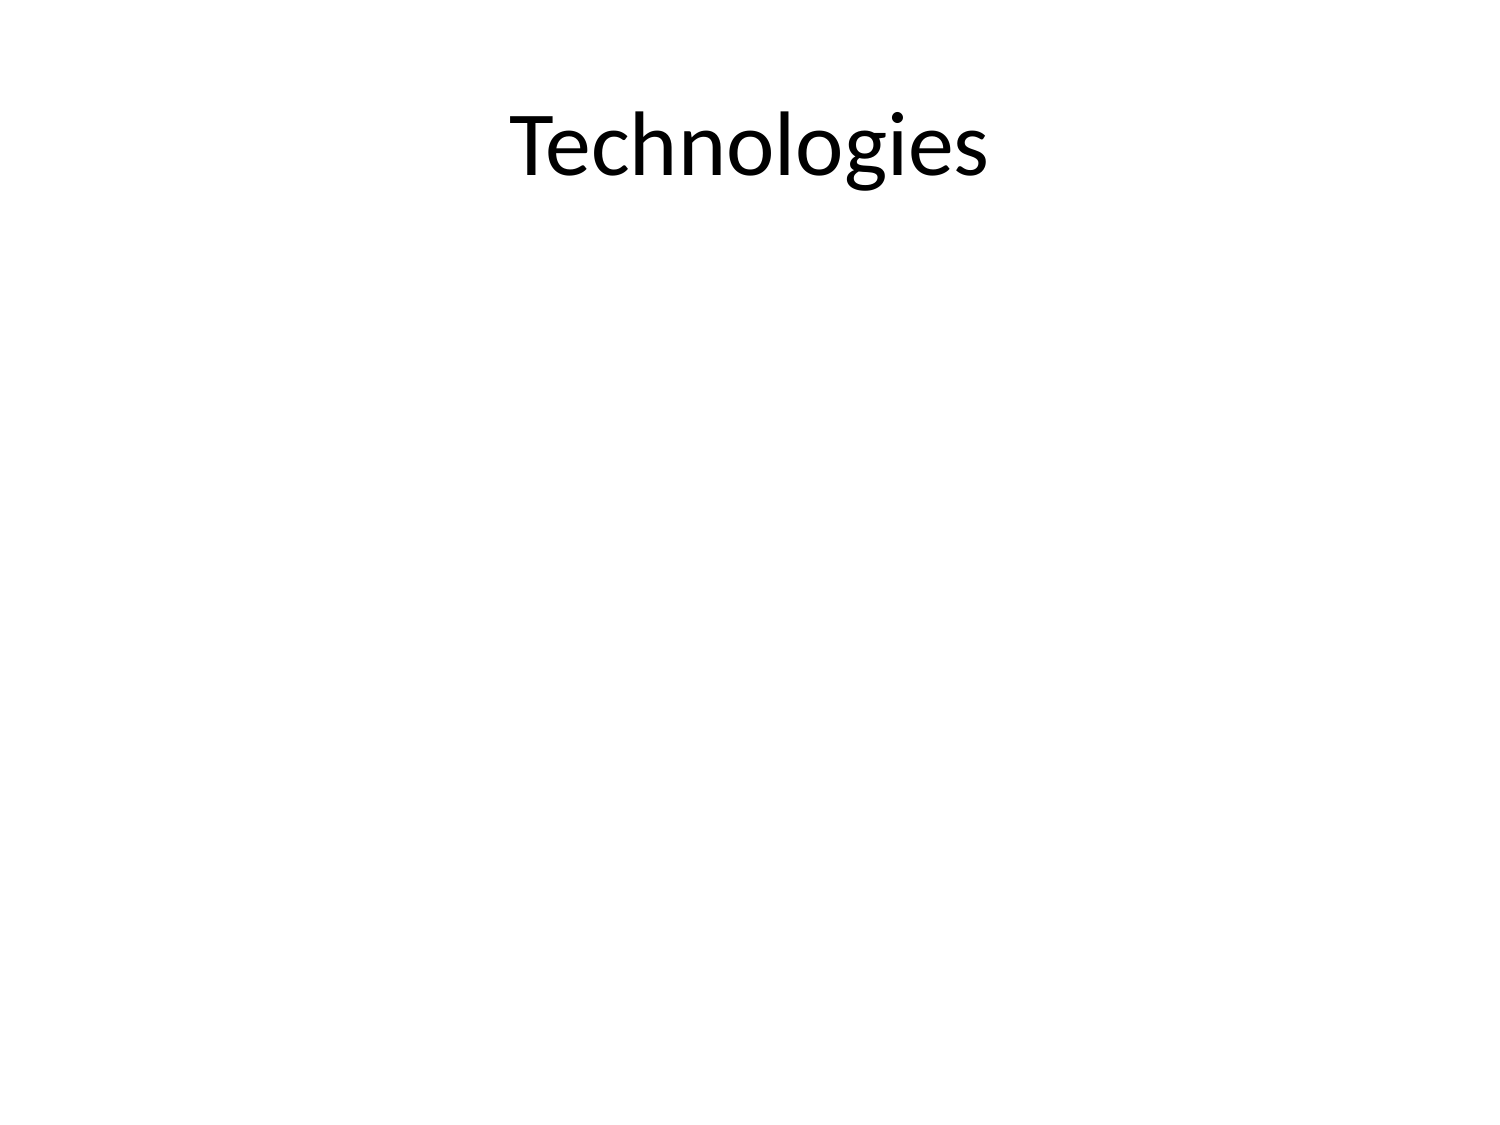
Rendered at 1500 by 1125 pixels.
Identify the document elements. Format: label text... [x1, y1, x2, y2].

title Technologies [75, 45, 1425, 233]
